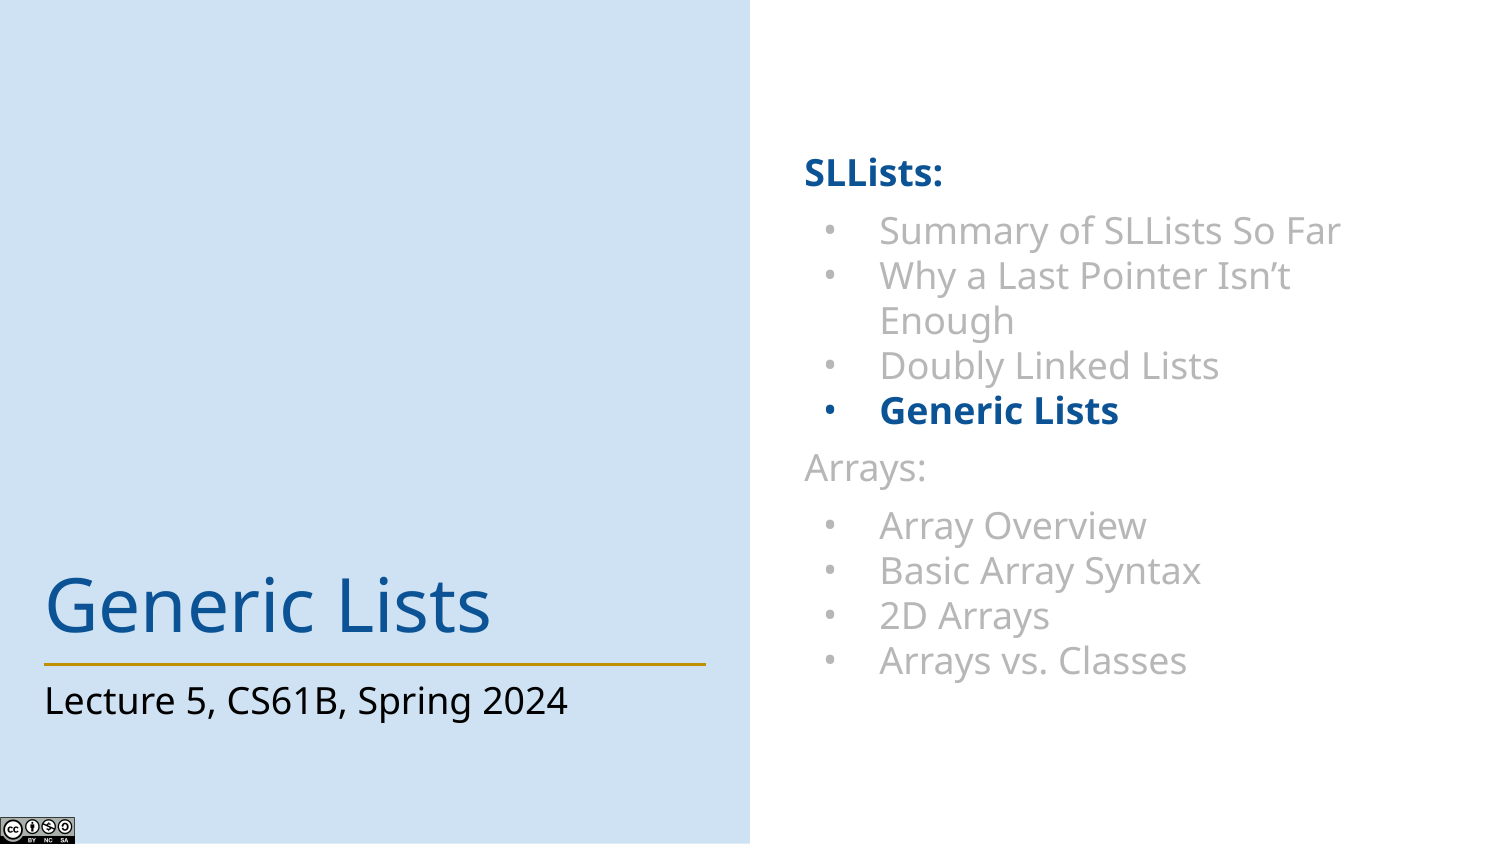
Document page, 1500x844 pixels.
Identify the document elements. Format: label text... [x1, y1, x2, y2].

title Generic Lists [29, 328, 692, 663]
picture [0, 817, 75, 844]
list SLLists: Summary of SLLists So Far Why a Last Pointer Isn’t Enough Doubly Linked Lists Generic Lists Arrays: Array Overview Basic Array Syntax 2D Arrays Arrays vs. Classes [789, 65, 1446, 765]
subtitle Lecture 5, CS61B, Spring 2024 [29, 667, 712, 732]
